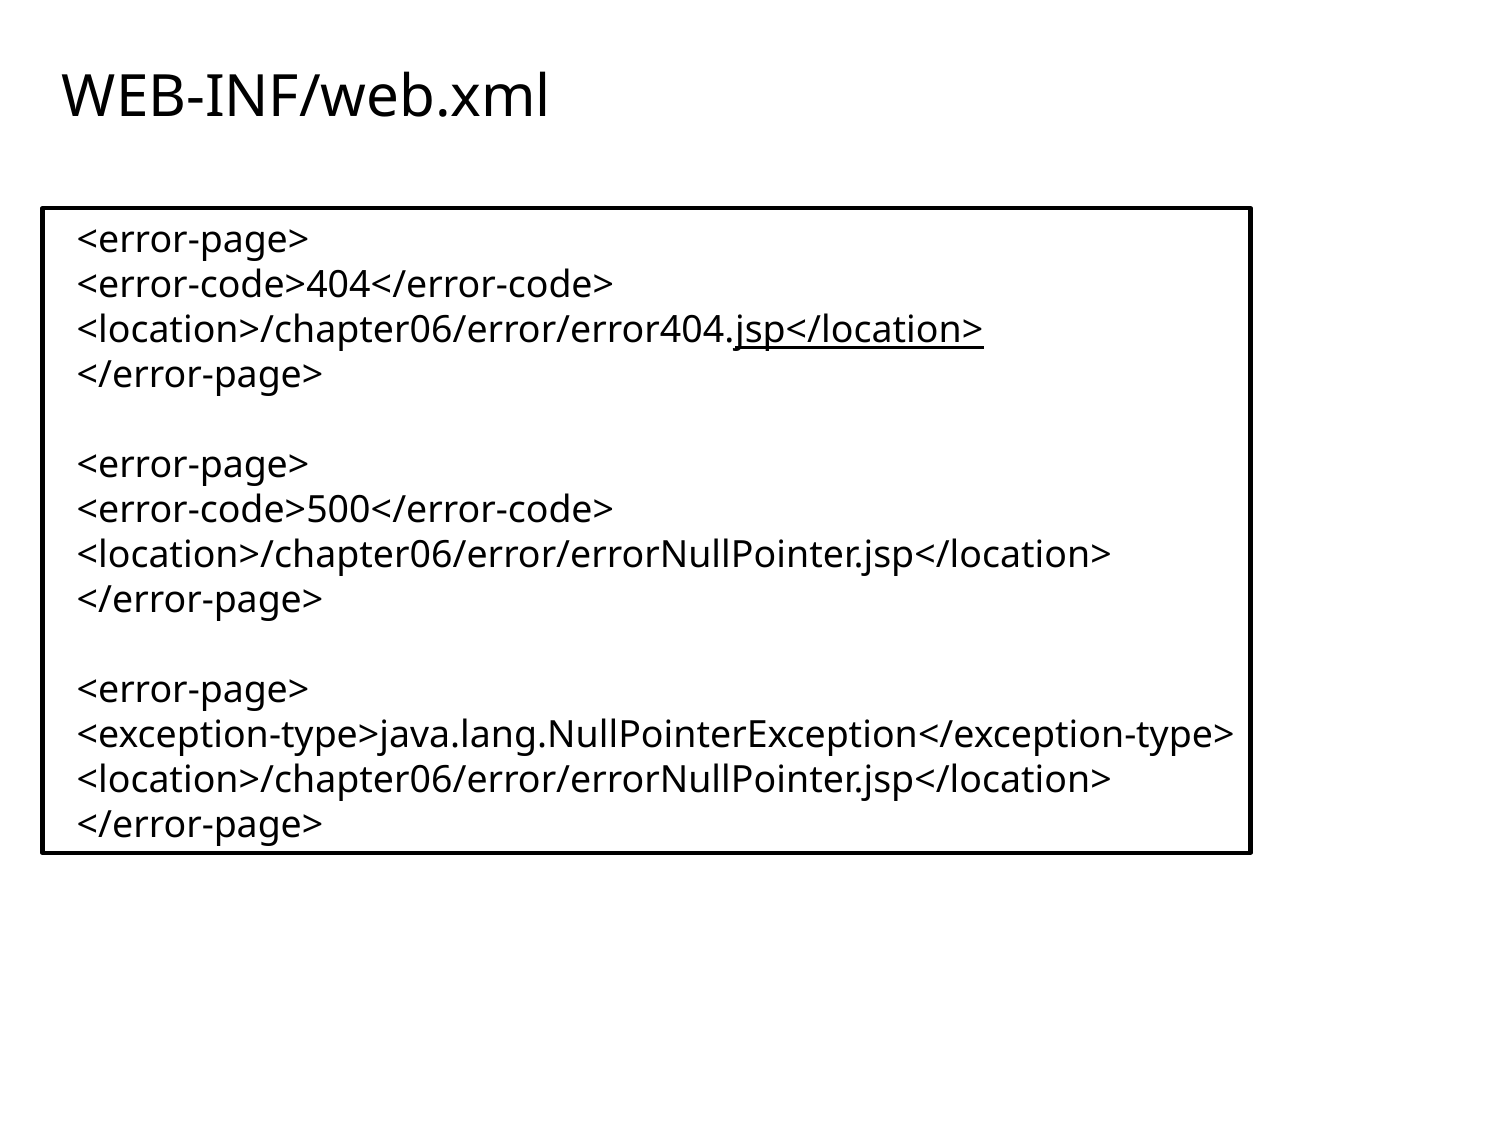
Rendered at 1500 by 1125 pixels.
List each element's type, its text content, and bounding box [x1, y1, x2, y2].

title WEB-INF/web.xml [46, 45, 1465, 141]
text_box <error-page> <error-code>404</error-code> <location>/chapter06/error/error404.jsp</location> </error-page> <error-page> <error-code>500</error-code> <location>/chapter06/error/errorNullPointer.jsp</location> </error-page> <error-page> <exception-type>java.lang.NullPointerException</exception-type> <location>/chapter06/error/errorNullPointer.jsp</location> </error-page> [40, 206, 1253, 855]
